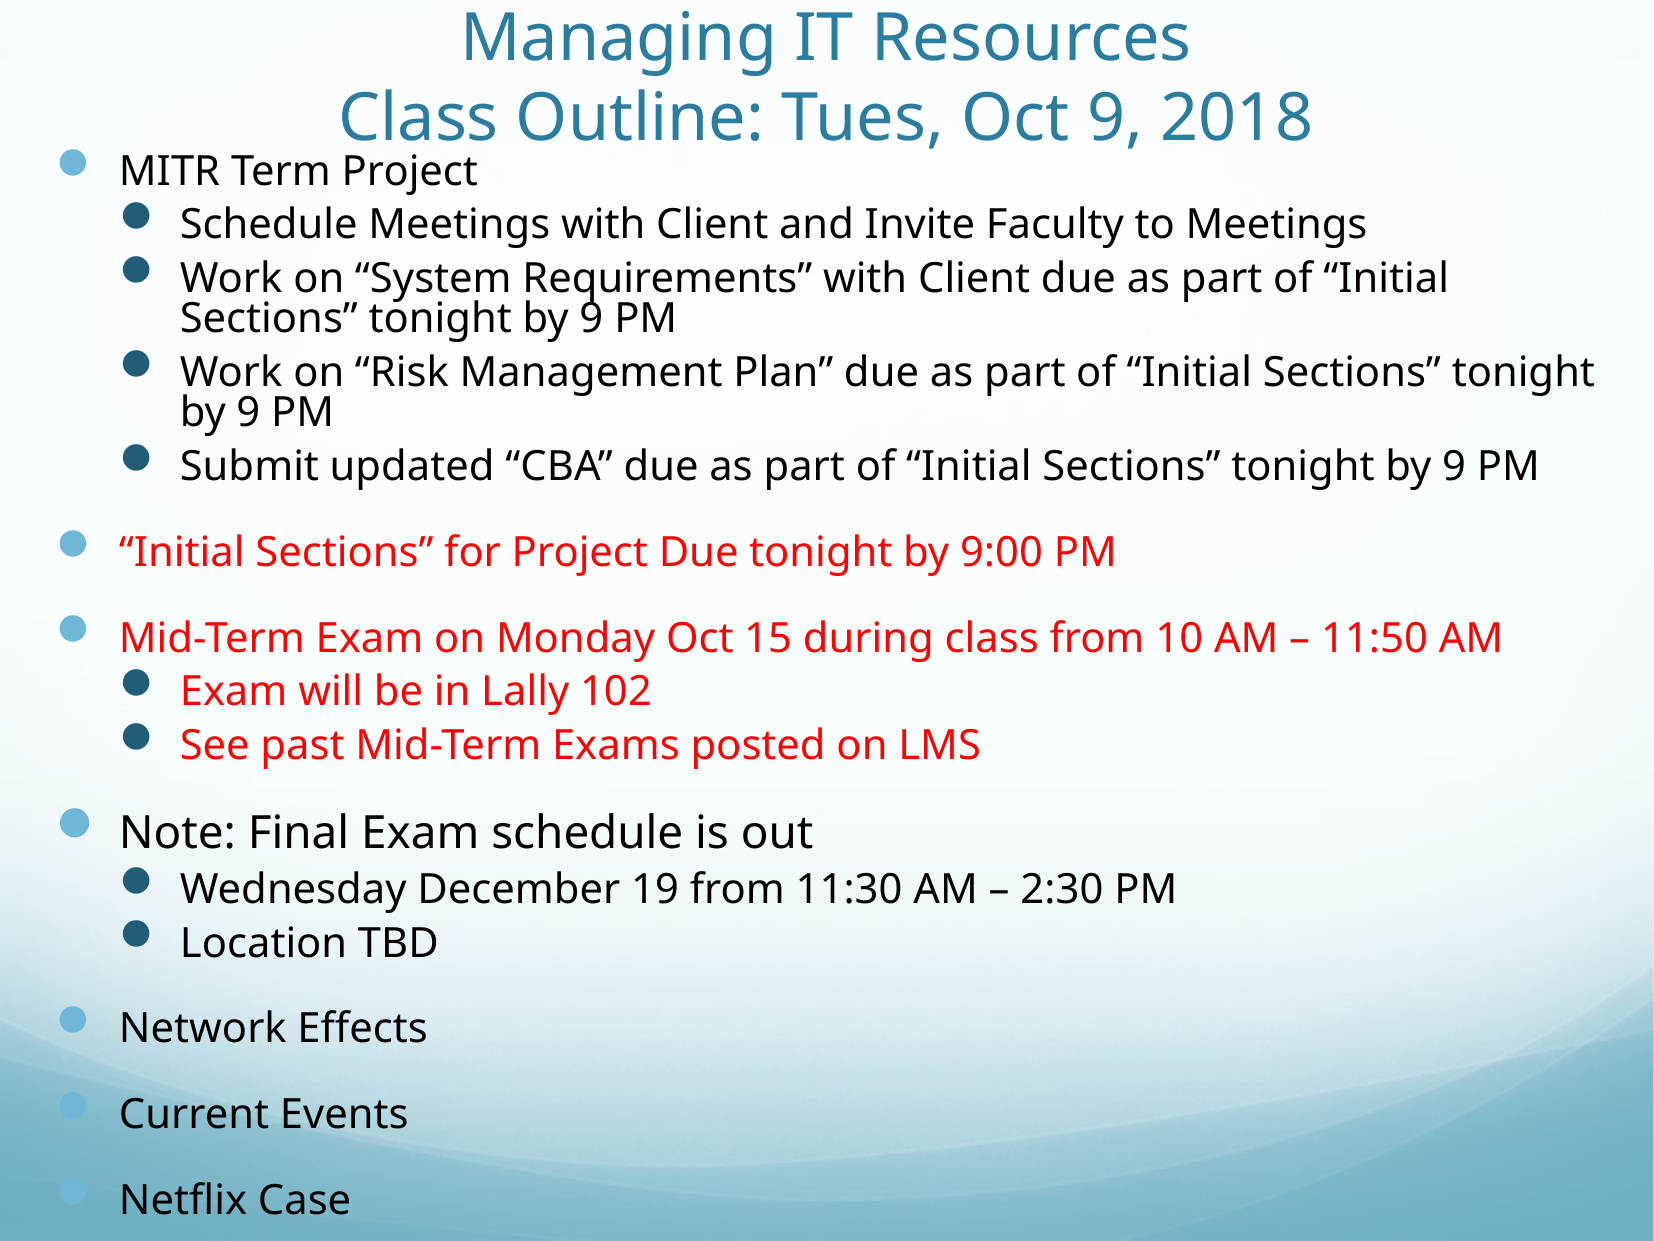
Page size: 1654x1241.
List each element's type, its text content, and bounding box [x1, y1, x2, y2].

title Managing IT Resources Class Outline: Tues, Oct 9, 2018 [99, 0, 1554, 145]
picture [0, 0, 1654, 1241]
list MITR Term Project Schedule Meetings with Client and Invite Faculty to Meetings Work on “System Requirements” with Client due as part of “Initial Sections” tonight by 9 PM Work on “Risk Management Plan” due as part of “Initial Sections” tonight by 9 PM Submit updated “CBA” due as part of “Initial Sections” tonight by 9 PM “Initial Sections” for Project Due tonight by 9:00 PM Mid-Term Exam on Monday Oct 15 during class from 10 AM – 11:50 AM Exam will be in Lally 102 See past Mid-Term Exams posted on LMS Note: Final Exam schedule is out Wednesday December 19 from 11:30 AM – 2:30 PM Location TBD Network Effects Current Events Netflix Case [39, 145, 1624, 1096]
